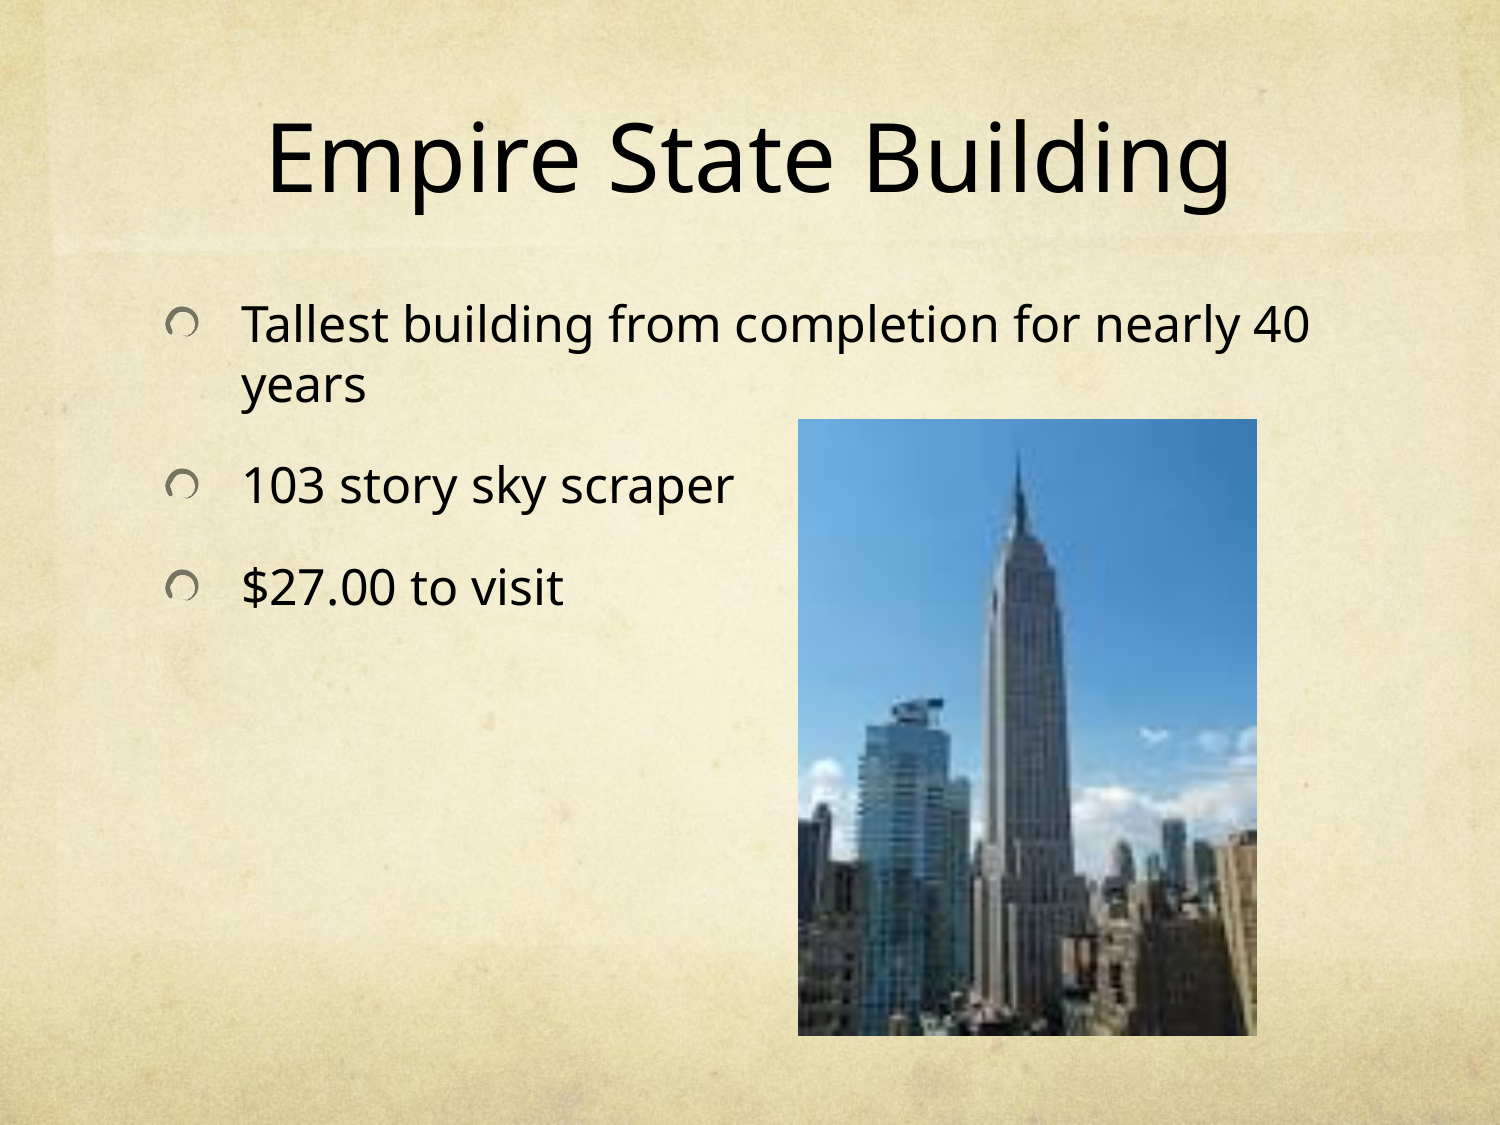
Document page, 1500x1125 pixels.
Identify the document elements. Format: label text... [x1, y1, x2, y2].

picture [0, 0, 1500, 1125]
title Empire State Building [150, 82, 1350, 225]
list Tallest building from completion for nearly 40 years 103 story sky scraper $27.00 to visit [150, 284, 1350, 950]
